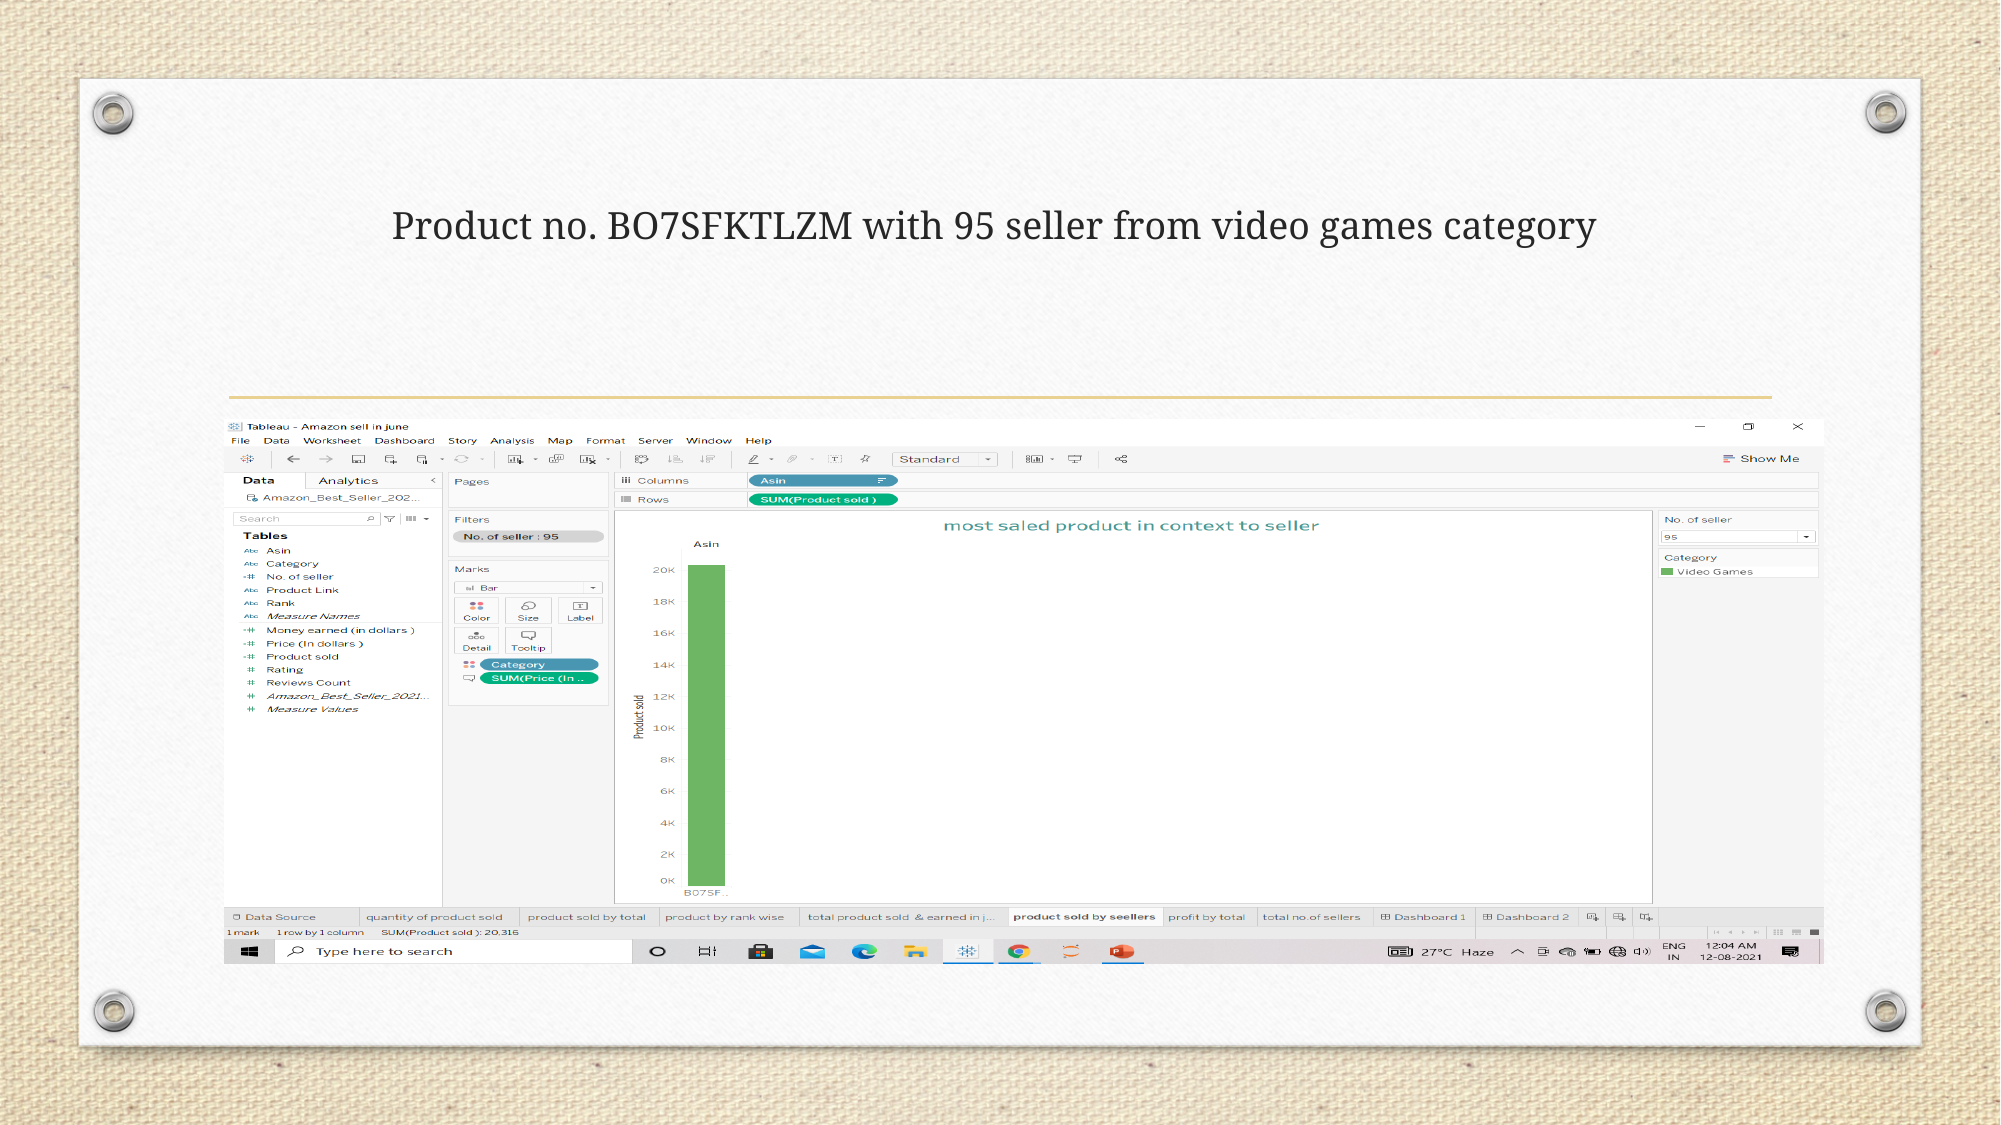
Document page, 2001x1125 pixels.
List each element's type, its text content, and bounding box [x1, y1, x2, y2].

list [224, 419, 1824, 964]
title Product no. BO7SFKTLZM with 95 seller from video games category [212, 161, 1788, 289]
picture [0, 0, 2001, 1125]
